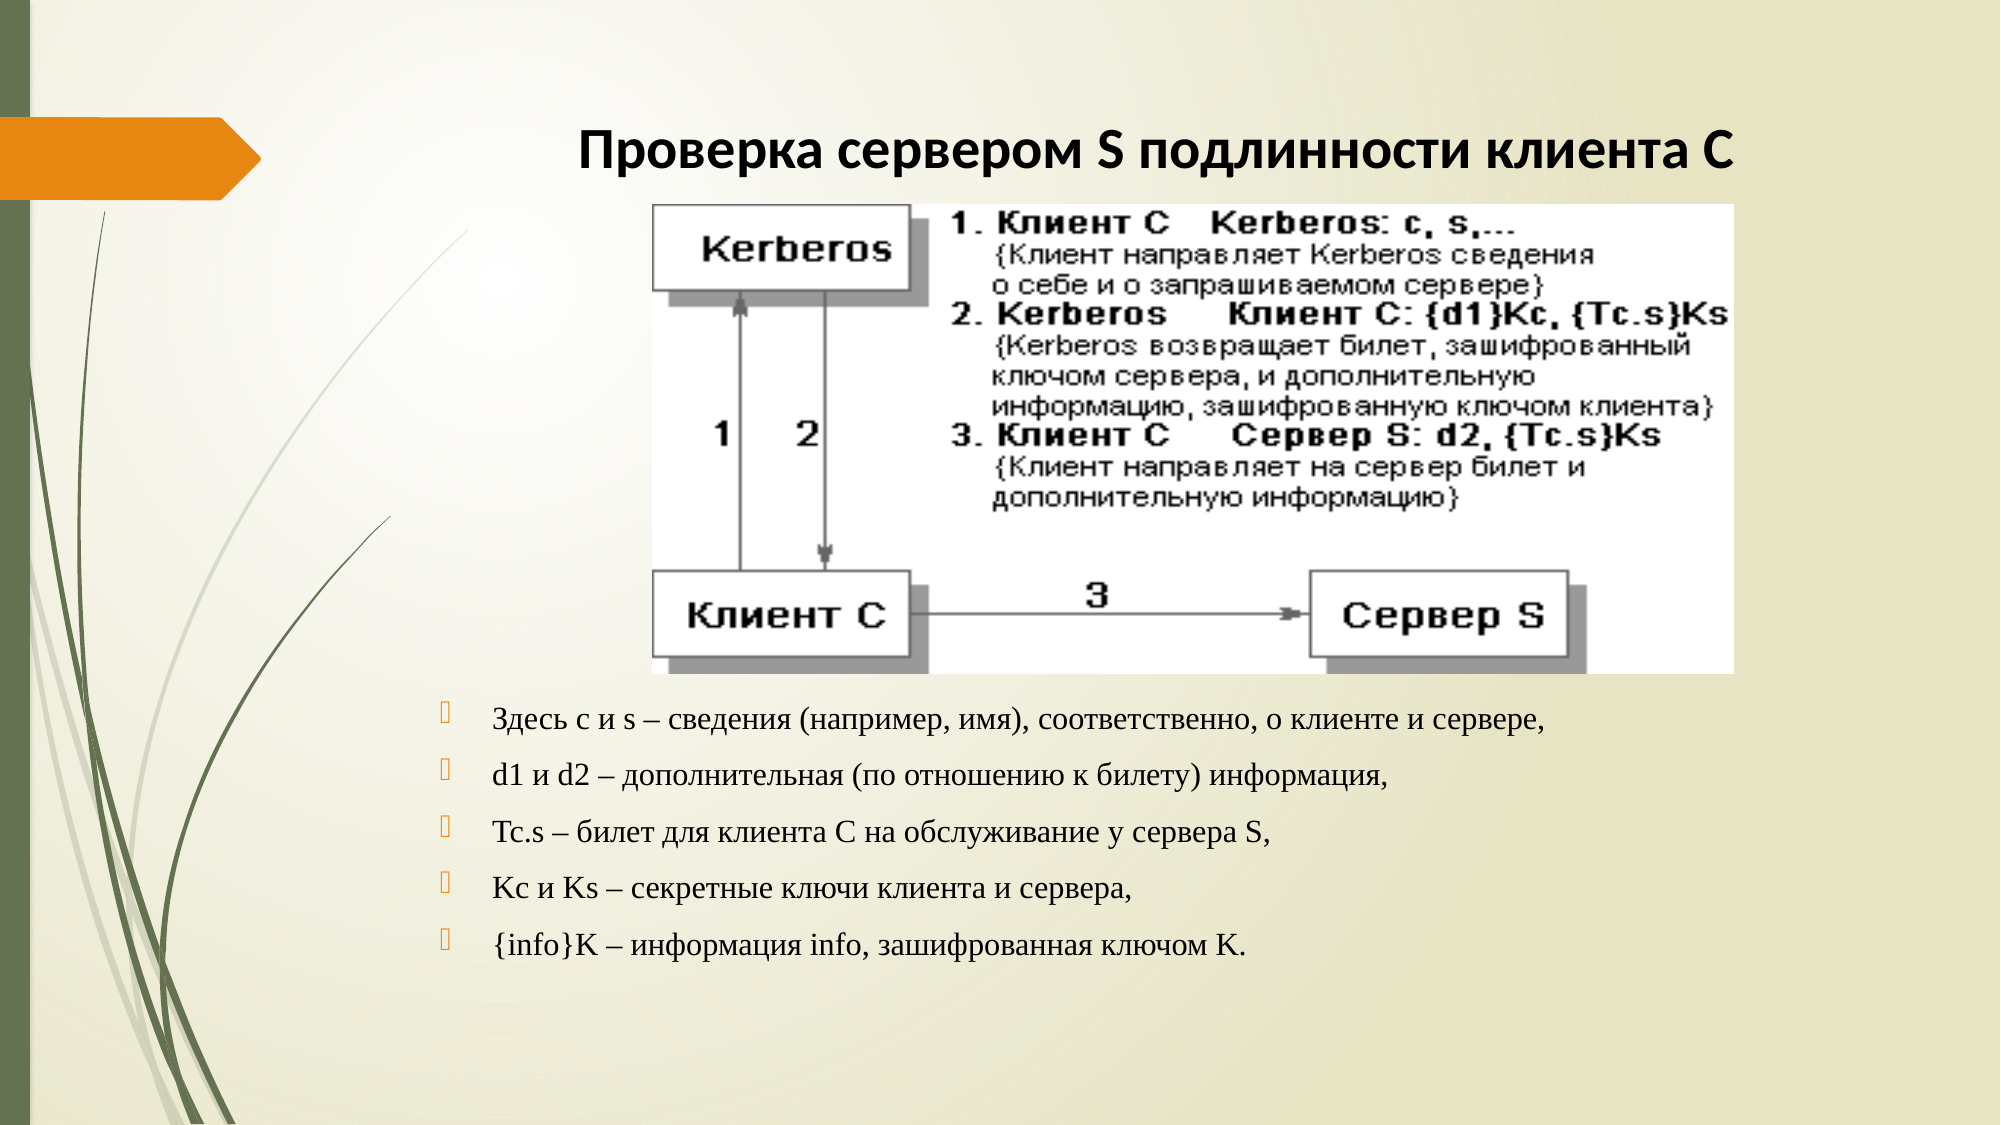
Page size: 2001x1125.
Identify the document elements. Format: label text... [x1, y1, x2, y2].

title Проверка сервером S подлинности клиента C [425, 102, 1888, 313]
list Здесь c и s – сведения (например, имя), соответственно, о клиенте и сервере, d1 и d2 – дополнительная (по отношению к билету) информация, Tc.s – билет для клиента C на обслуживание у сервера S, Kc и Ks – секретные ключи клиента и сервера, {info}K – информация info, зашифрованная ключом K. [424, 350, 1888, 970]
picture [651, 204, 1734, 675]
